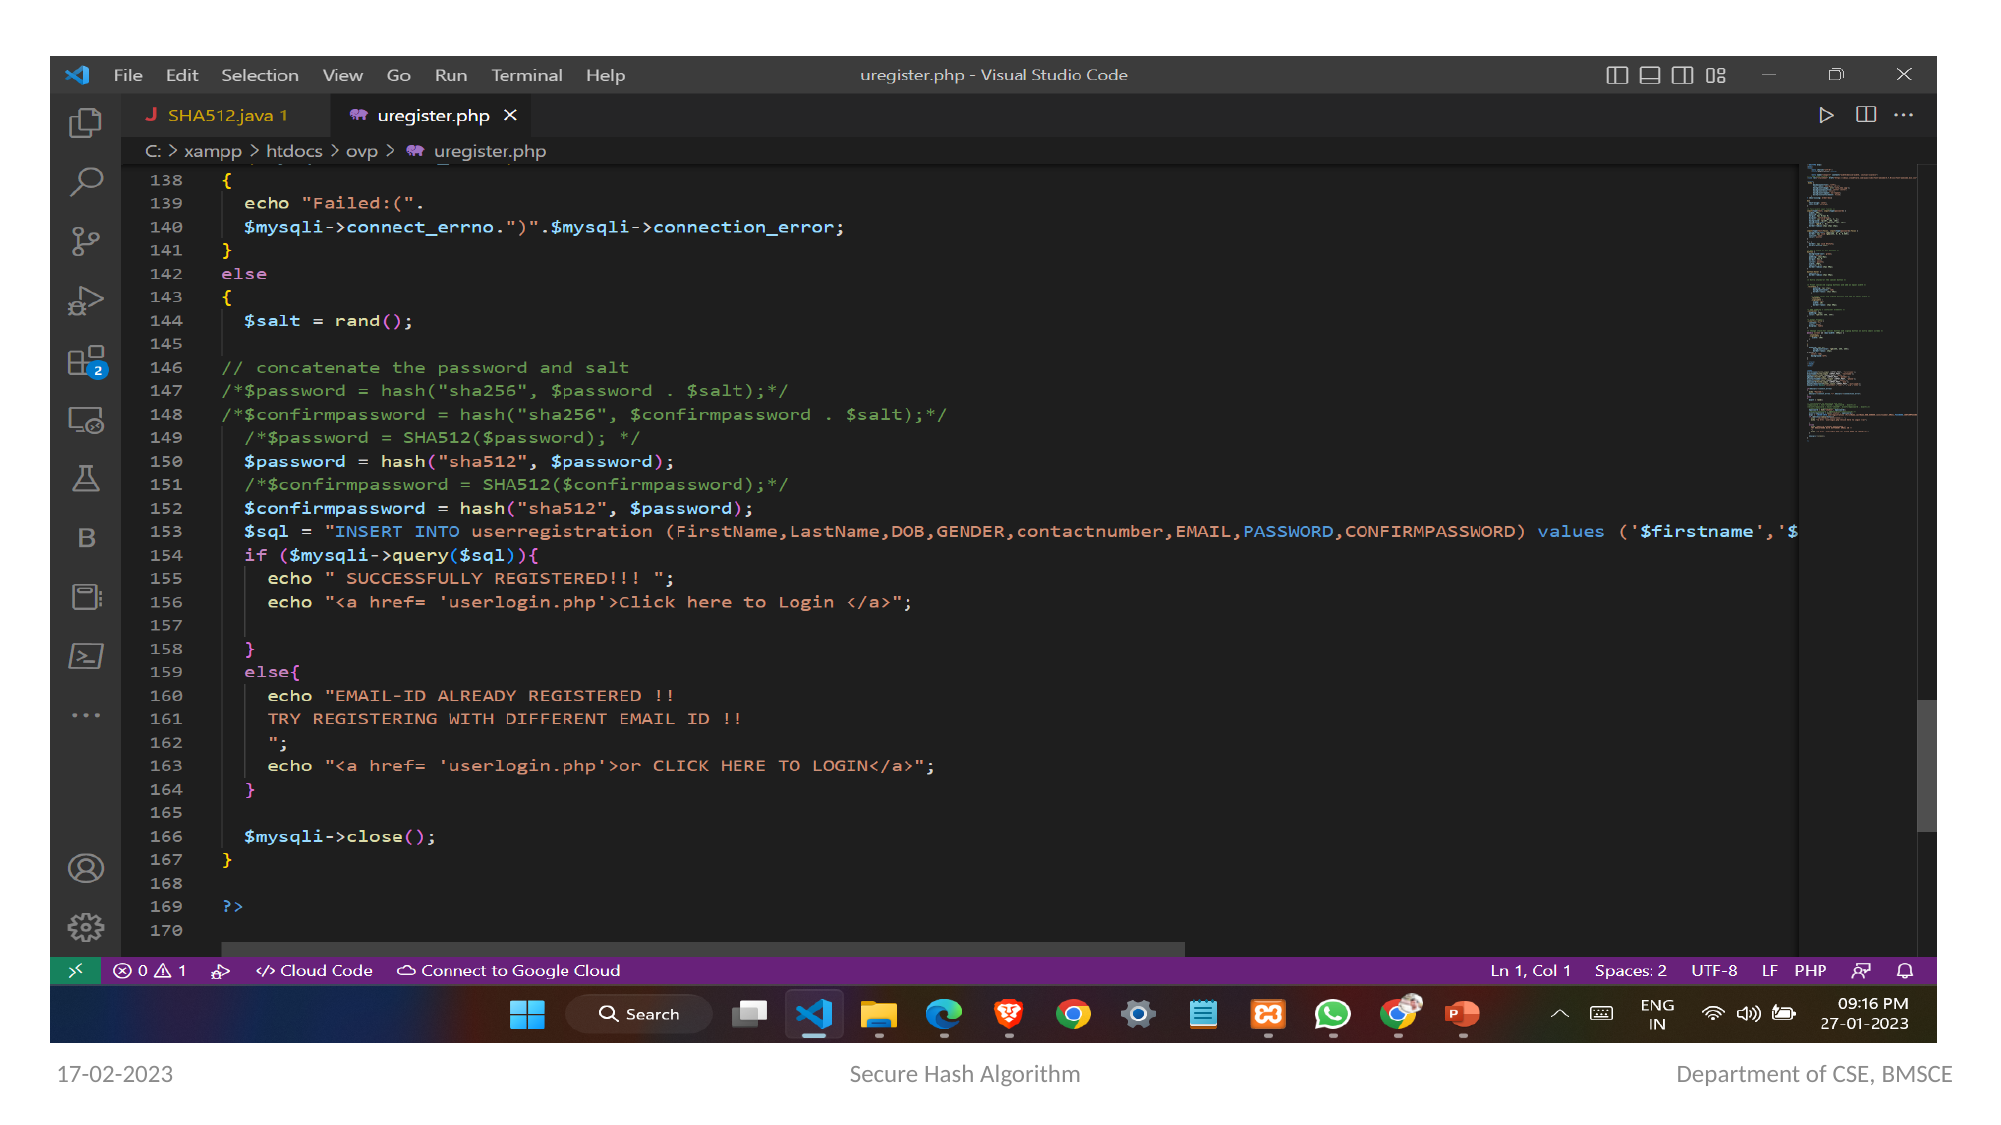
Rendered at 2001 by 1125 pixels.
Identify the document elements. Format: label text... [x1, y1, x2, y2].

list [49, 56, 1937, 1043]
footer 17-02-2023 Secure Hash Algorithm Department of CSE, BMSCE [41, 1042, 1975, 1103]
